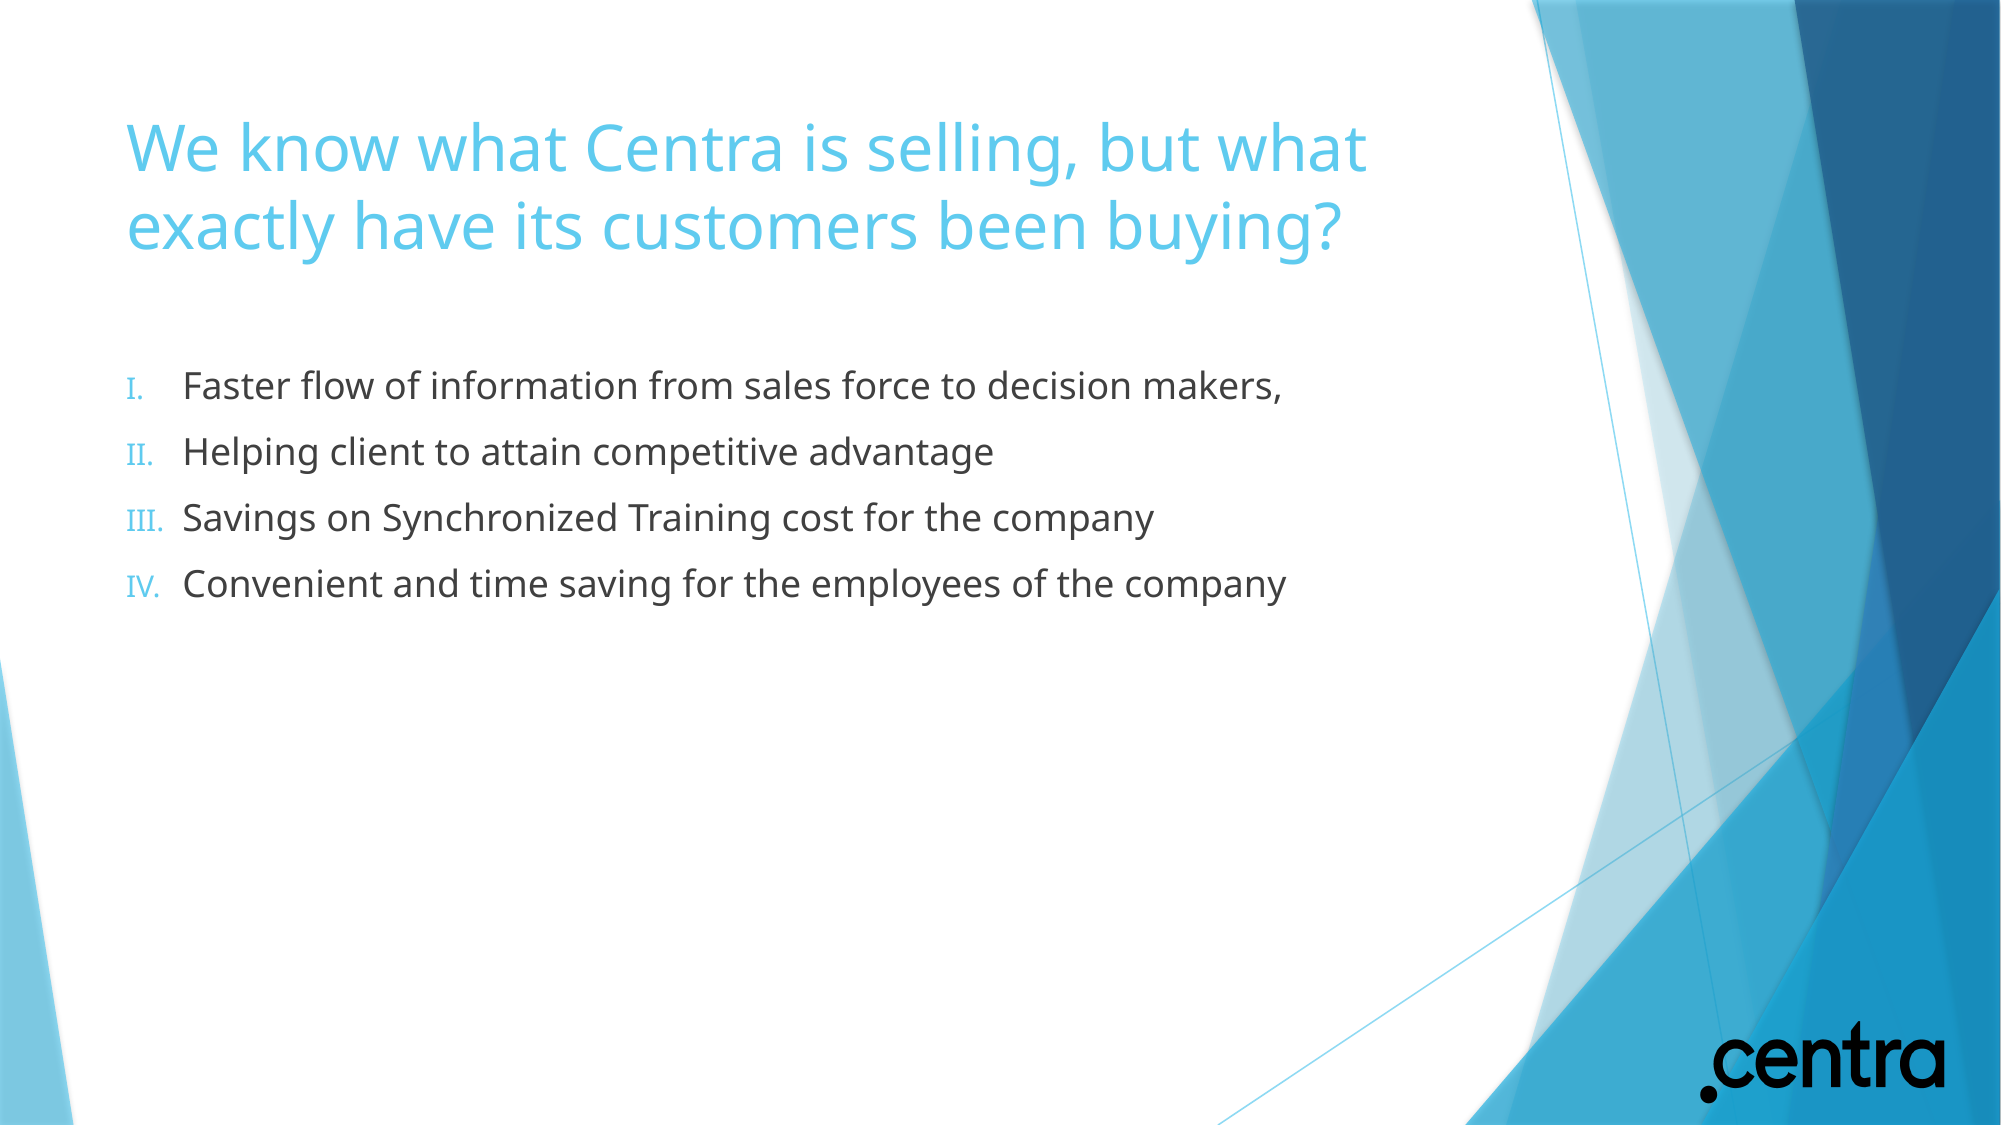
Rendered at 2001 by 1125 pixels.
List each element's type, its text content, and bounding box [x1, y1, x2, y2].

picture [1643, 999, 2000, 1125]
title We know what Centra is selling, but what exactly have its customers been buying? [111, 99, 1522, 317]
list Faster flow of information from sales force to decision makers, Helping client to attain competitive advantage Savings on Synchronized Training cost for the company Convenient and time saving for the employees of the company [111, 354, 1522, 992]
